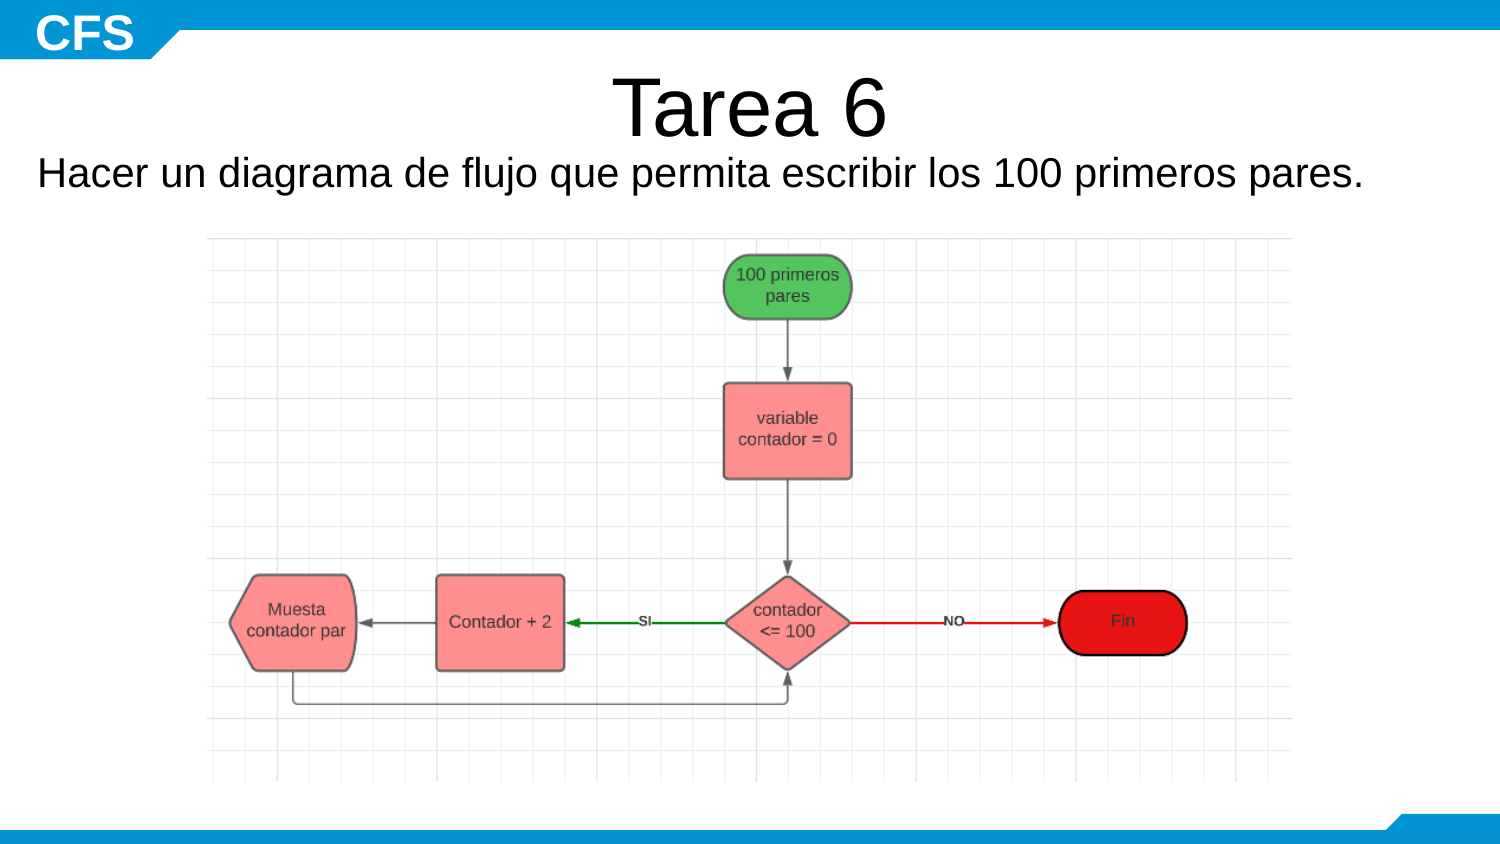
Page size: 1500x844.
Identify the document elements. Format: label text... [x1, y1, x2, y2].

picture [207, 238, 1293, 782]
text_box [1224, 129, 1500, 196]
list Hacer un diagrama de flujo que permita escribir los 100 primeros pares. [22, 144, 1472, 252]
title Tarea 6 [103, 33, 1397, 185]
